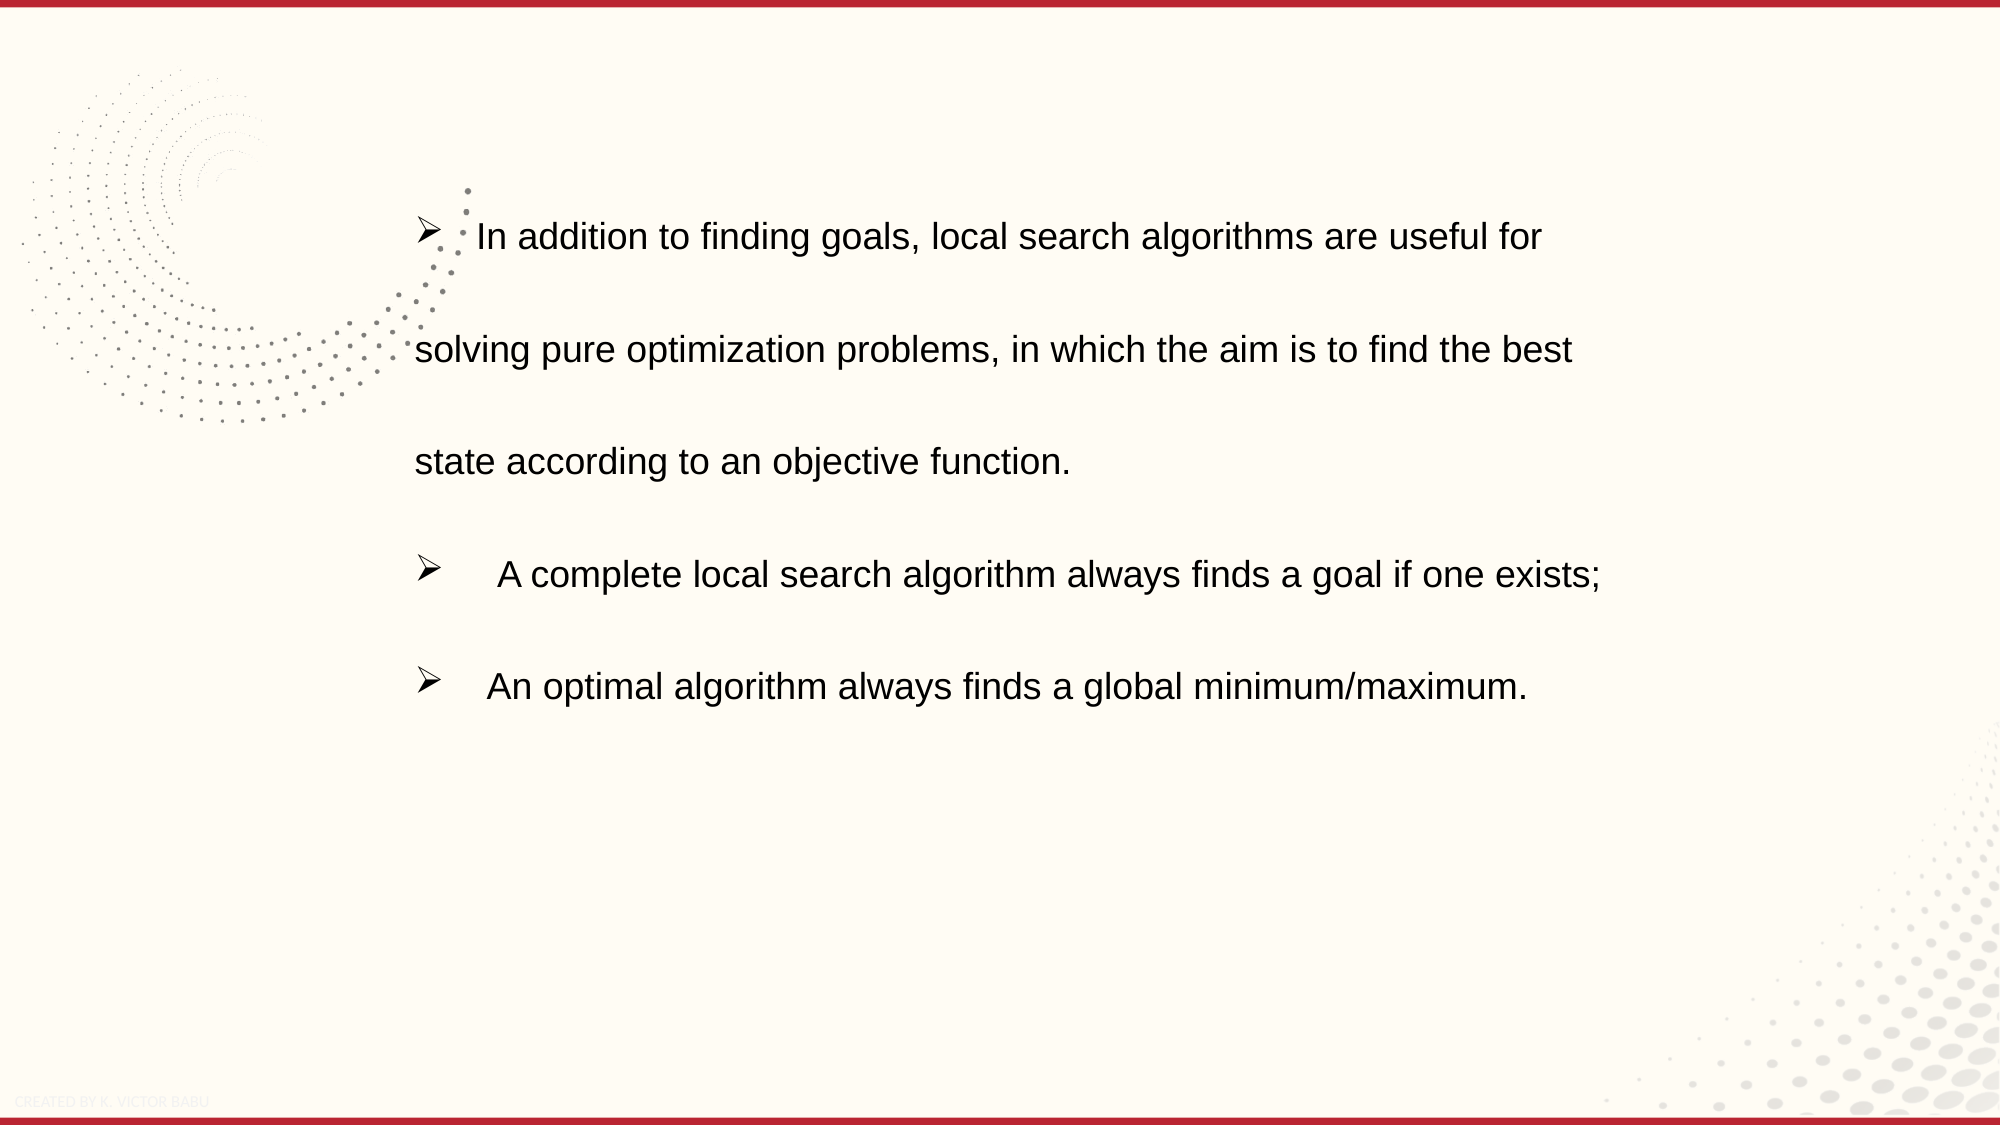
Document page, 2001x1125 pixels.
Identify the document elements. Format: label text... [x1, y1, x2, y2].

text_box In addition to finding goals, local search algorithms are useful for solving pure optimization problems, in which the aim is to find the best state according to an objective function. A complete local search algorithm always finds a goal if one exists; An optimal algorithm always finds a global minimum/maximum. [399, 137, 1675, 828]
